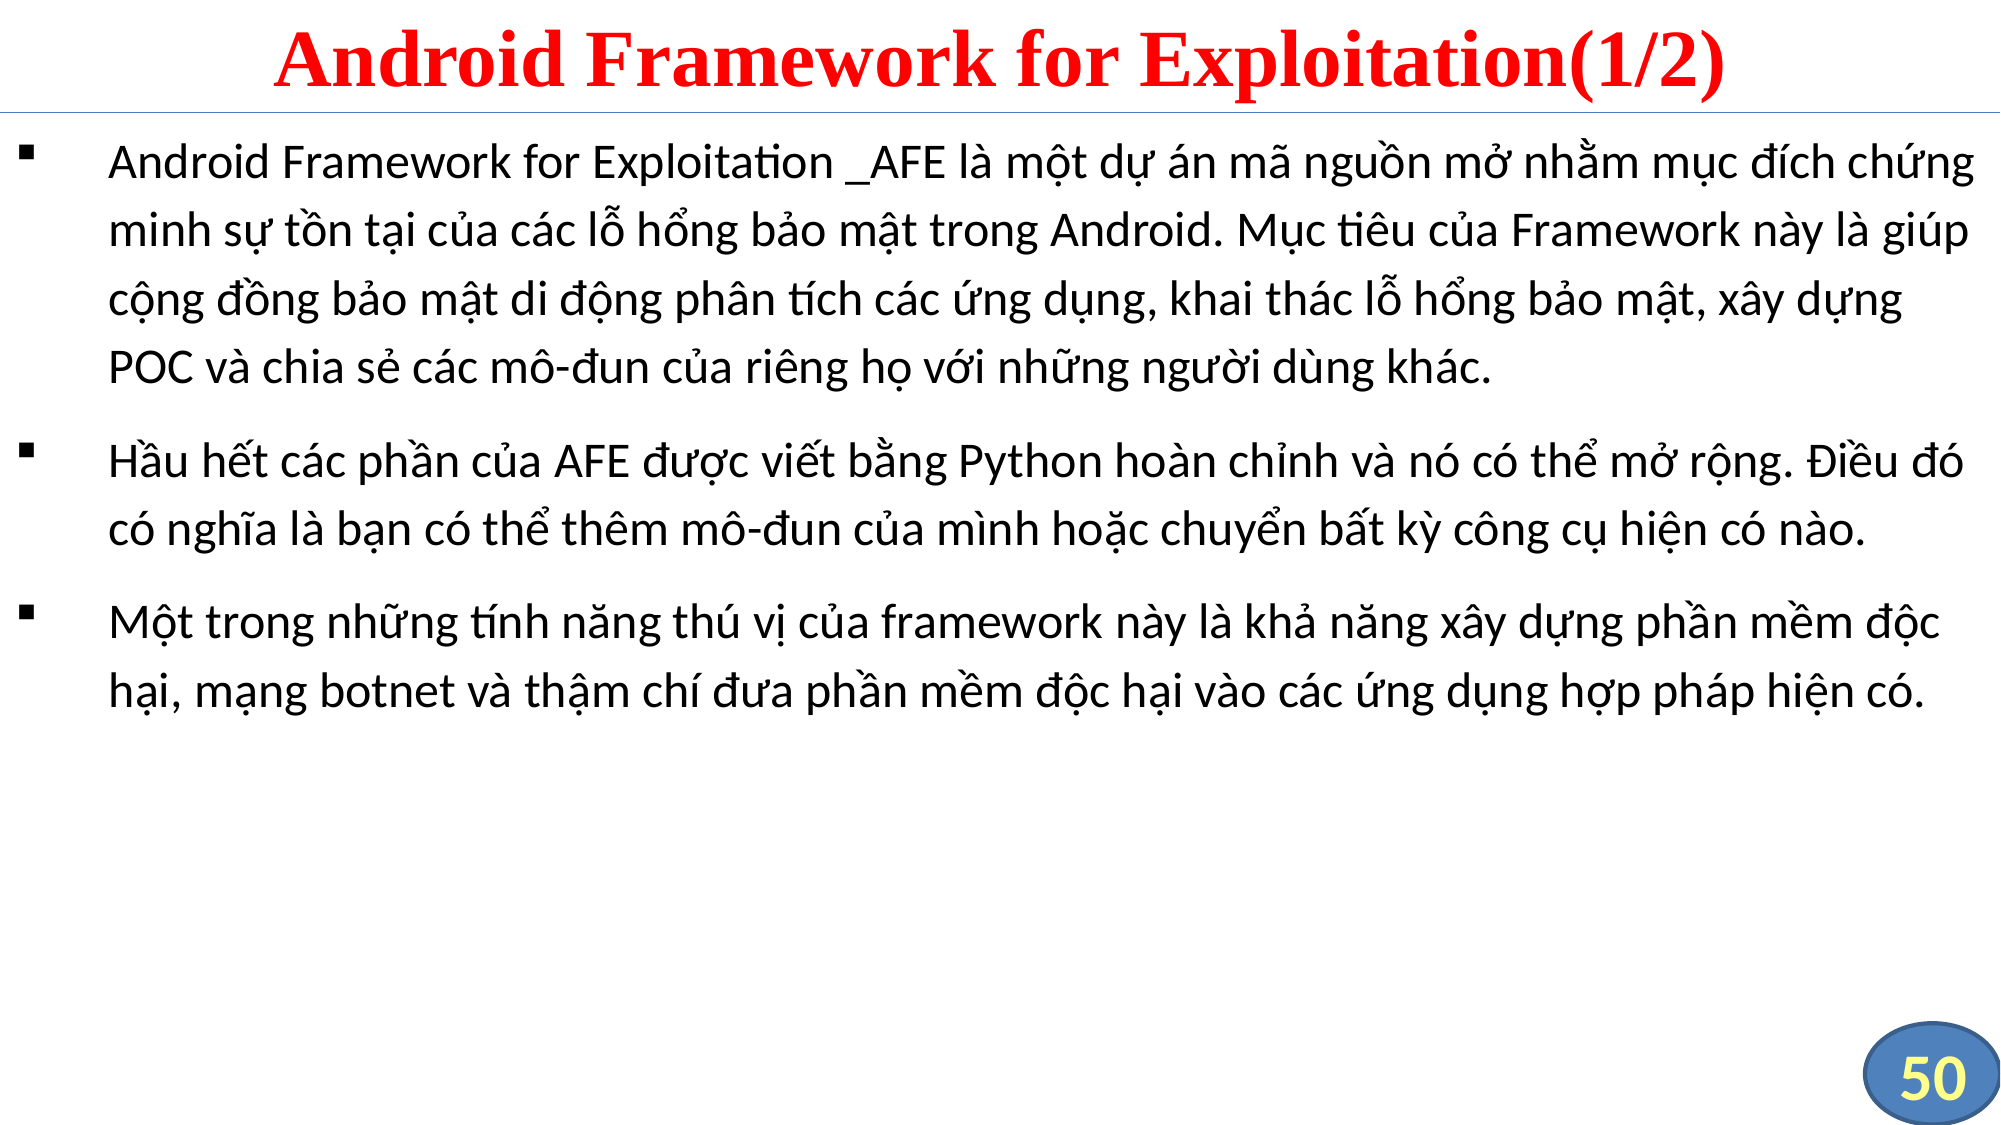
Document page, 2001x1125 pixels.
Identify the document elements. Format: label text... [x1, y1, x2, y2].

slide_number 50 [1866, 1023, 2000, 1125]
title Android Framework for Exploitation(1/2) [0, 0, 2000, 113]
list Android Framework for Exploitation _AFE là một dự án mã nguồn mở nhằm mục đích chứng minh sự tồn tại của các lỗ hổng bảo mật trong Android. Mục tiêu của Framework này là giúp cộng đồng bảo mật di động phân tích các ứng dụng, khai thác lỗ hổng bảo mật, xây dựng POC và chia sẻ các mô-đun của riêng họ với những người dùng khác. Hầu hết các phần của AFE được viết bằng Python hoàn chỉnh và nó có thể mở rộng. Điều đó có nghĩa là bạn có thể thêm mô-đun của mình hoặc chuyển bất kỳ công cụ hiện có nào. Một trong những tính năng thú vị của framework này là khả năng xây dựng phần mềm độc hại, mạng botnet và thậm chí đưa phần mềm độc hại vào các ứng dụng hợp pháp hiện có. [0, 113, 2000, 1125]
